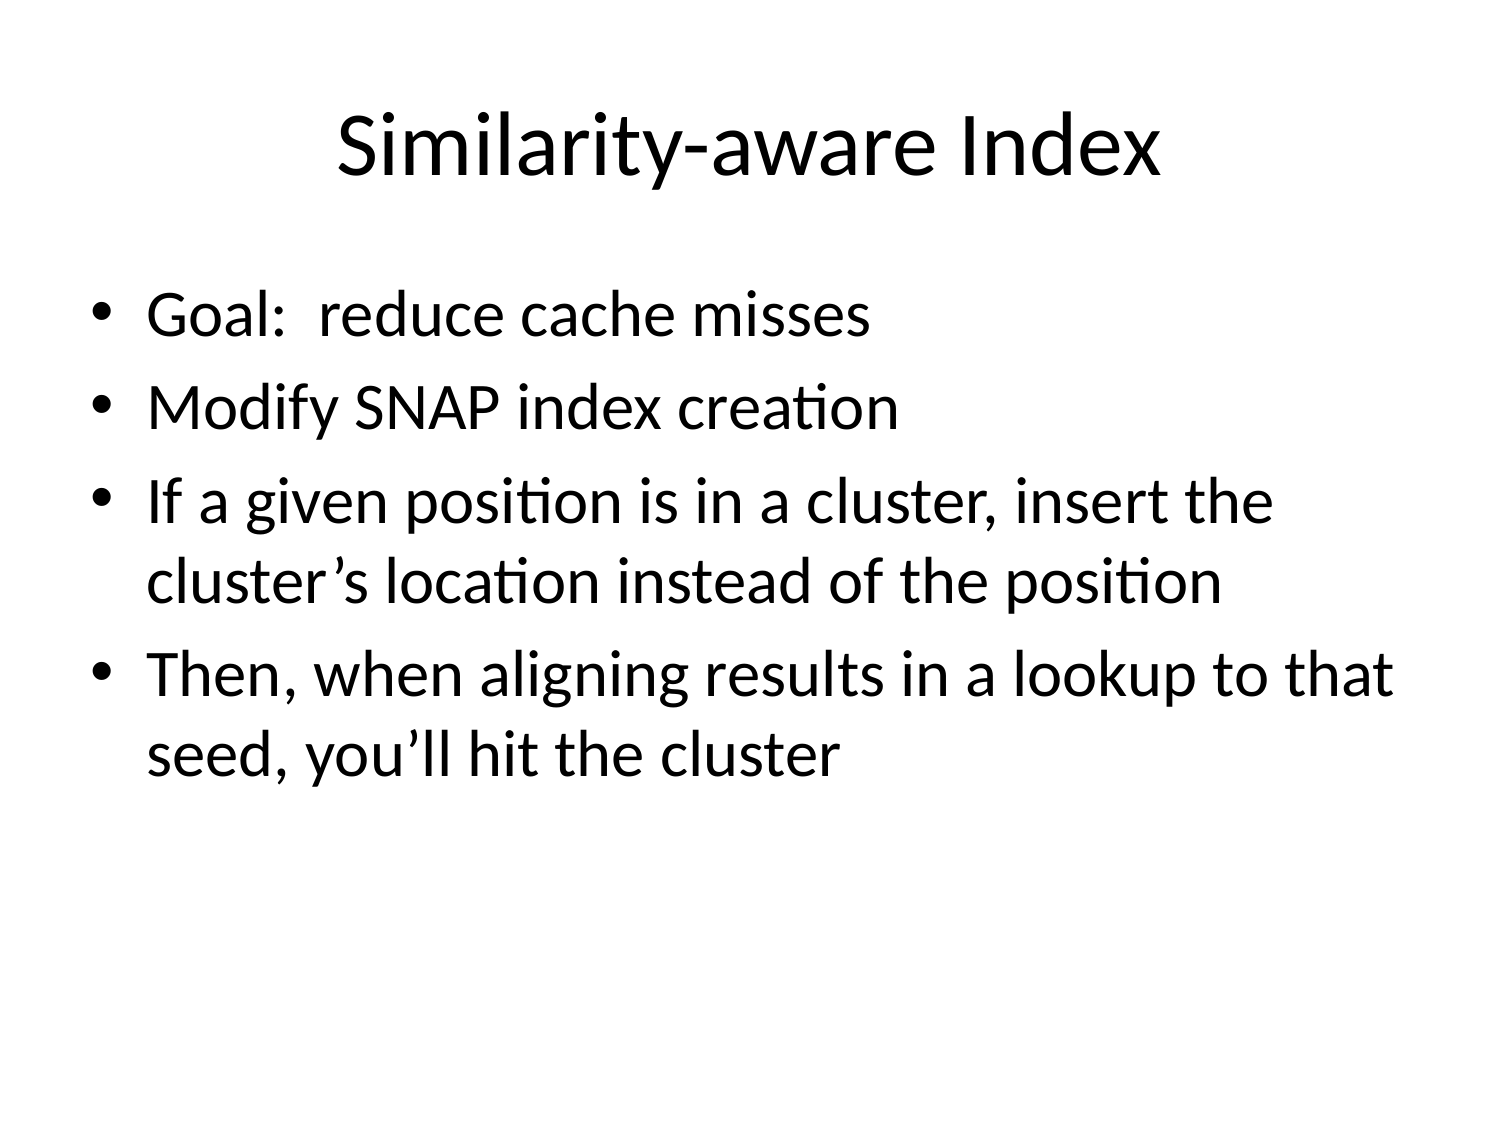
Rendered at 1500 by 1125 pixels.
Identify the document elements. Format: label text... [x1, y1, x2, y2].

list Goal: reduce cache misses Modify SNAP index creation If a given position is in a cluster, insert the cluster’s location instead of the position Then, when aligning results in a lookup to that seed, you’ll hit the cluster [75, 262, 1425, 1005]
title Similarity-aware Index [75, 45, 1425, 233]
